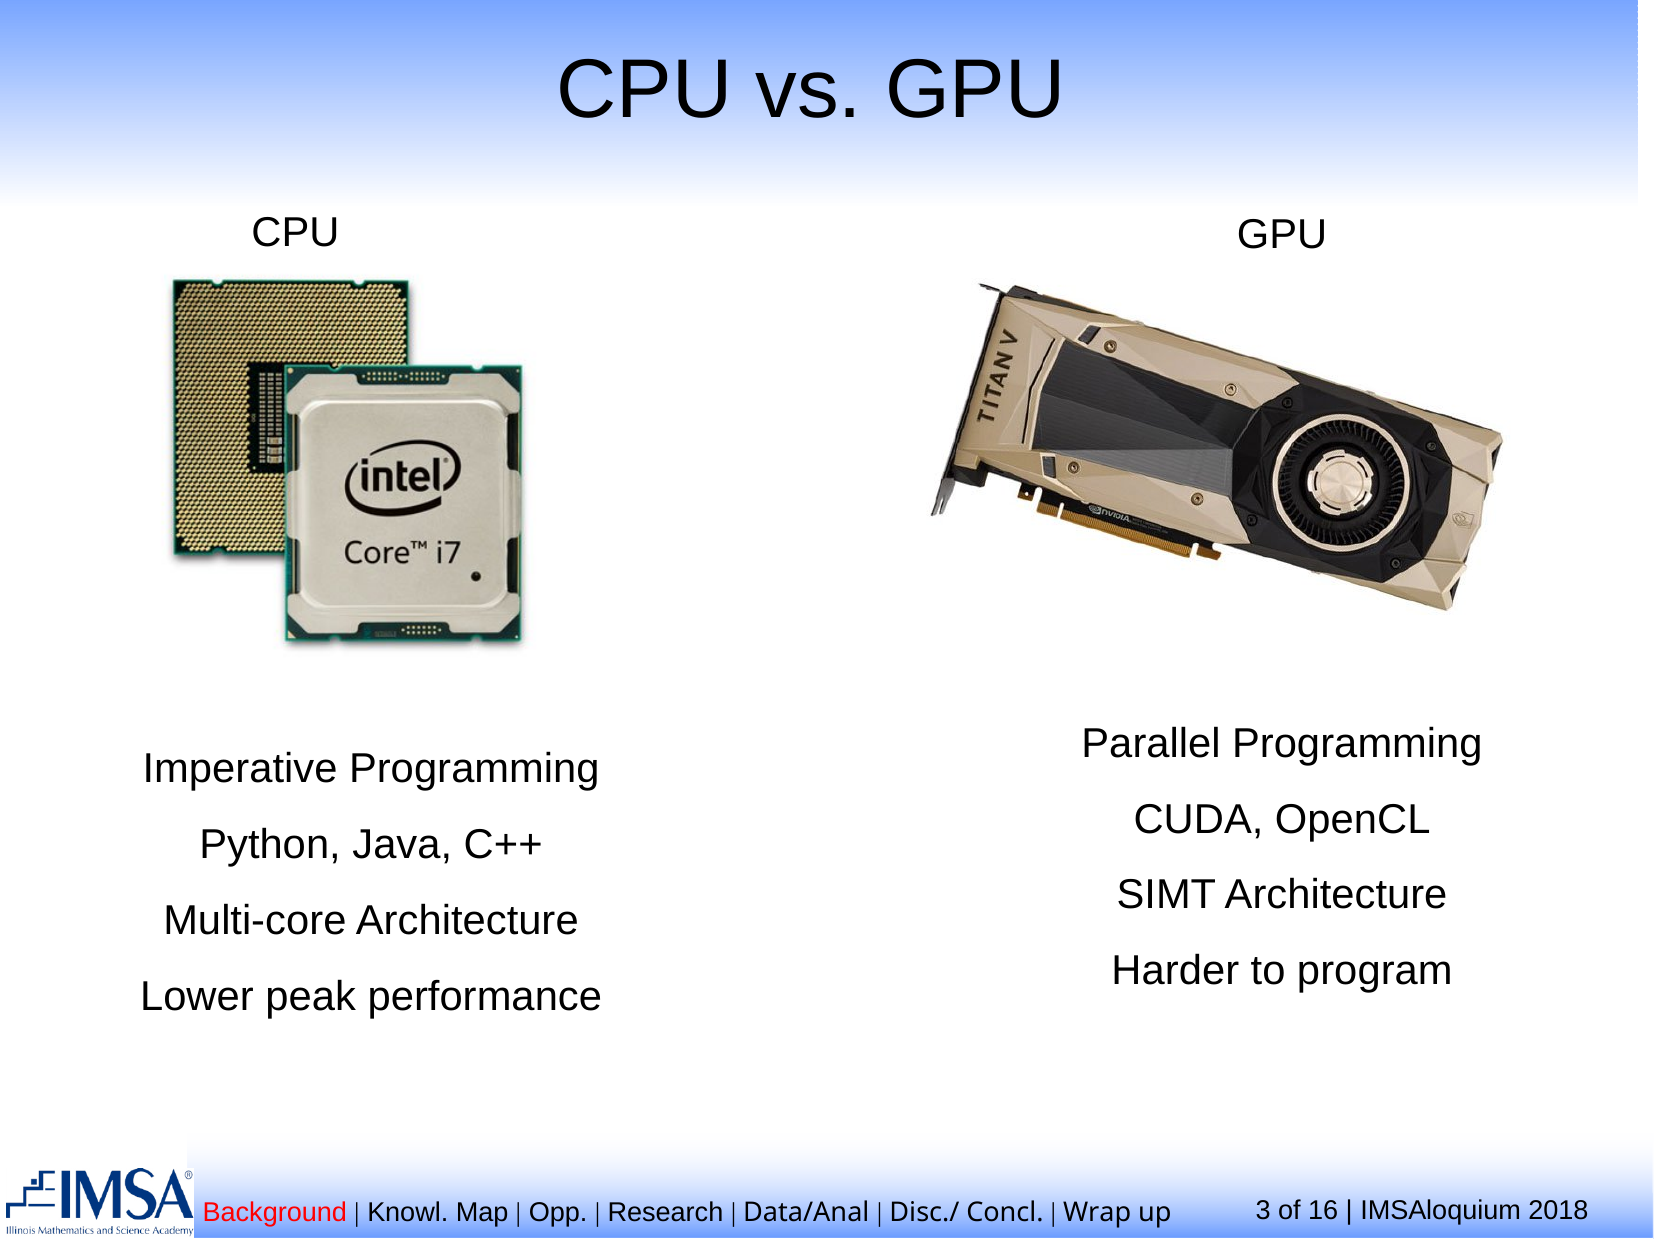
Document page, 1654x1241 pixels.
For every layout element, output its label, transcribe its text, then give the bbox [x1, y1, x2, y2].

text_box Imperative Programming Python, Java, C++ Multi-core Architecture Lower peak performance [88, 740, 654, 1093]
text_box Background | Knowl. Map | Opp. | Research | Data/Anal | Disc./ Concl. | Wrap up [197, 1182, 1217, 1240]
text_box CPU [231, 204, 360, 255]
picture [5, 1168, 194, 1240]
text_box Parallel Programming CUDA, OpenCL SIMT Architecture Harder to program [999, 715, 1565, 1067]
text_box GPU [1218, 206, 1347, 268]
text_box [186, 1131, 1654, 1239]
picture [926, 269, 1511, 644]
text_box ‹#› of 16 | IMSAloquium 2018 [1240, 1186, 1654, 1234]
text_box CPU vs. GPU [0, 0, 1639, 209]
picture [143, 256, 552, 665]
